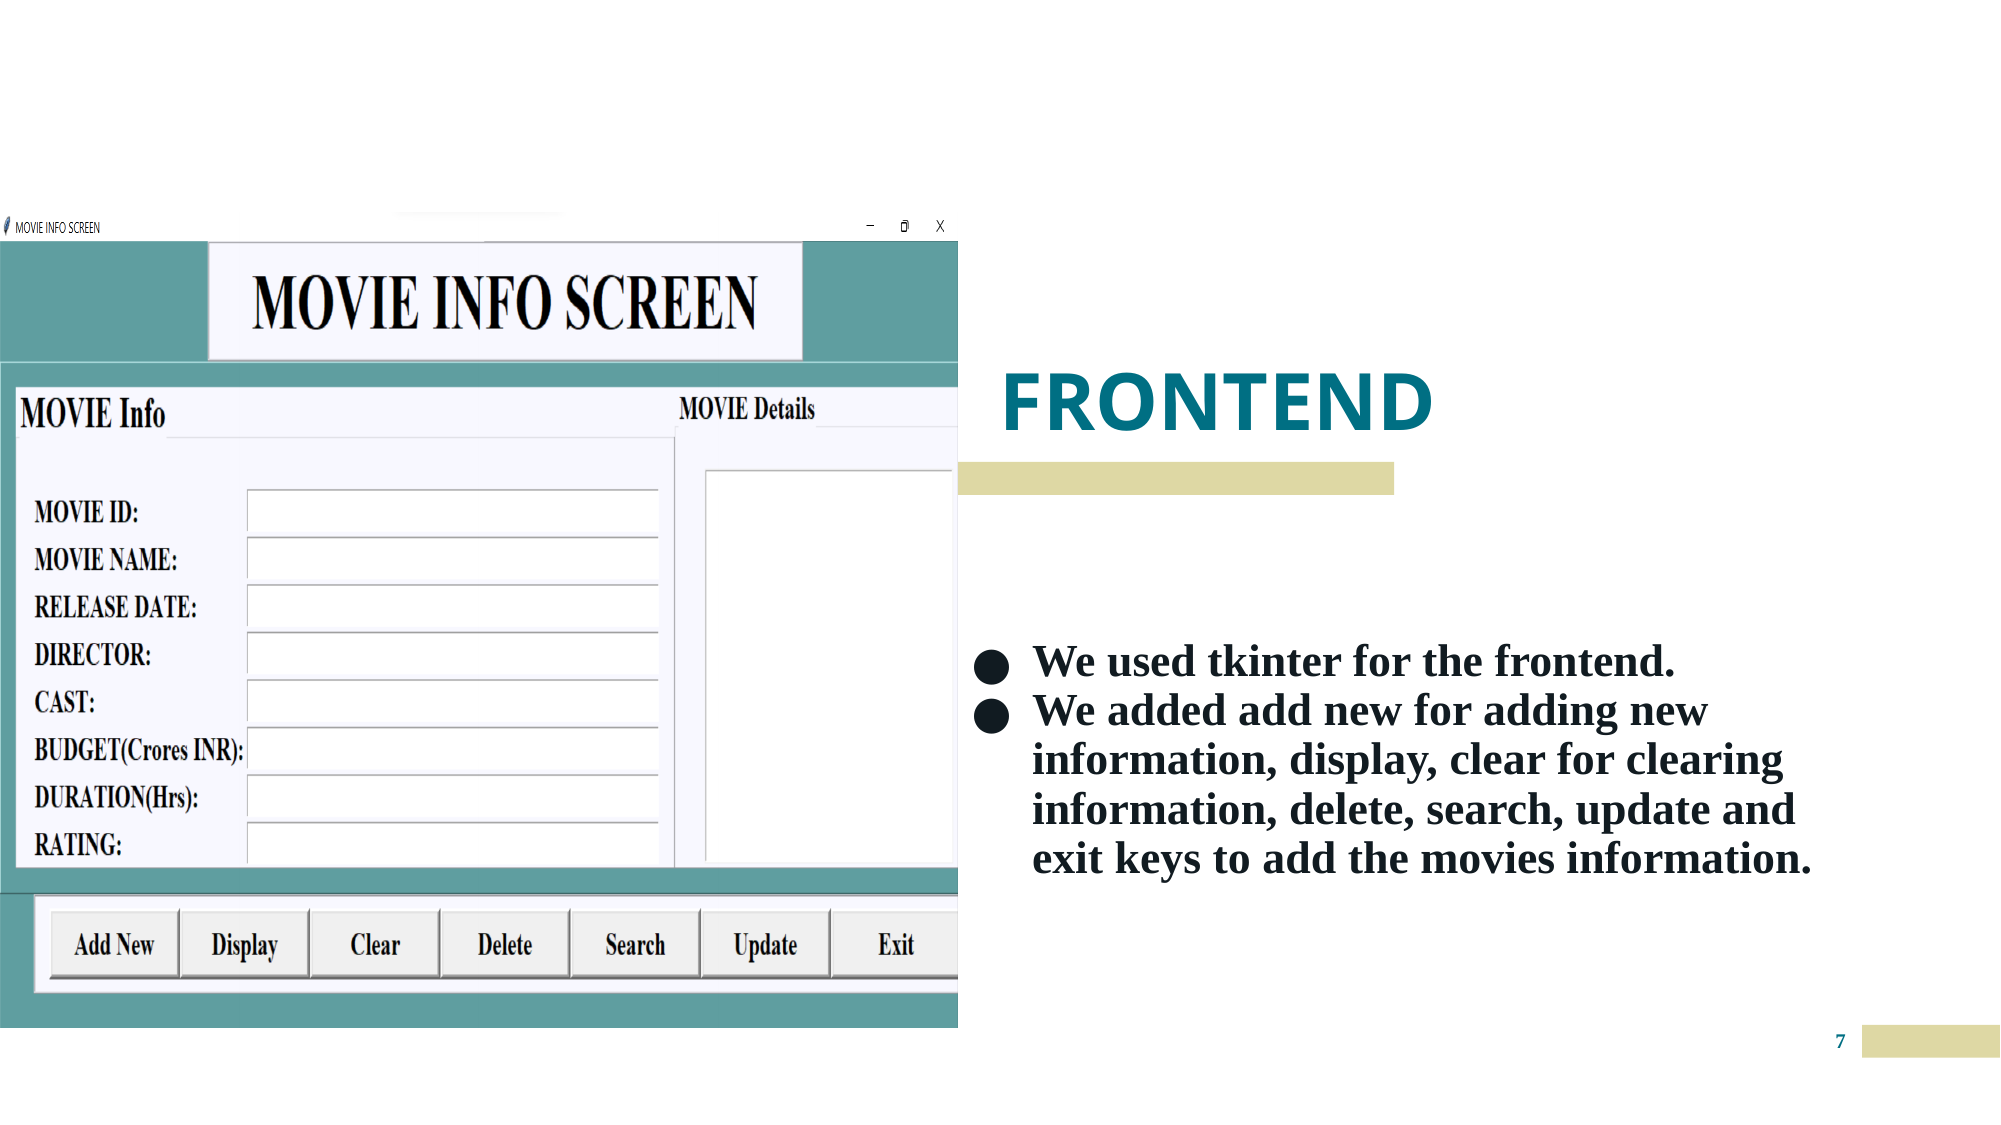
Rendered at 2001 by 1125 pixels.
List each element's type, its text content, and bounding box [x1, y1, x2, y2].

list We used tkinter for the frontend. We added add new for adding new information, display, clear for clearing information, delete, search, update and exit keys to add the movies information. [962, 636, 1866, 969]
title FRONTEND [999, 230, 1865, 448]
picture [0, 212, 958, 1028]
slide_number ‹#› [1818, 1027, 1863, 1065]
